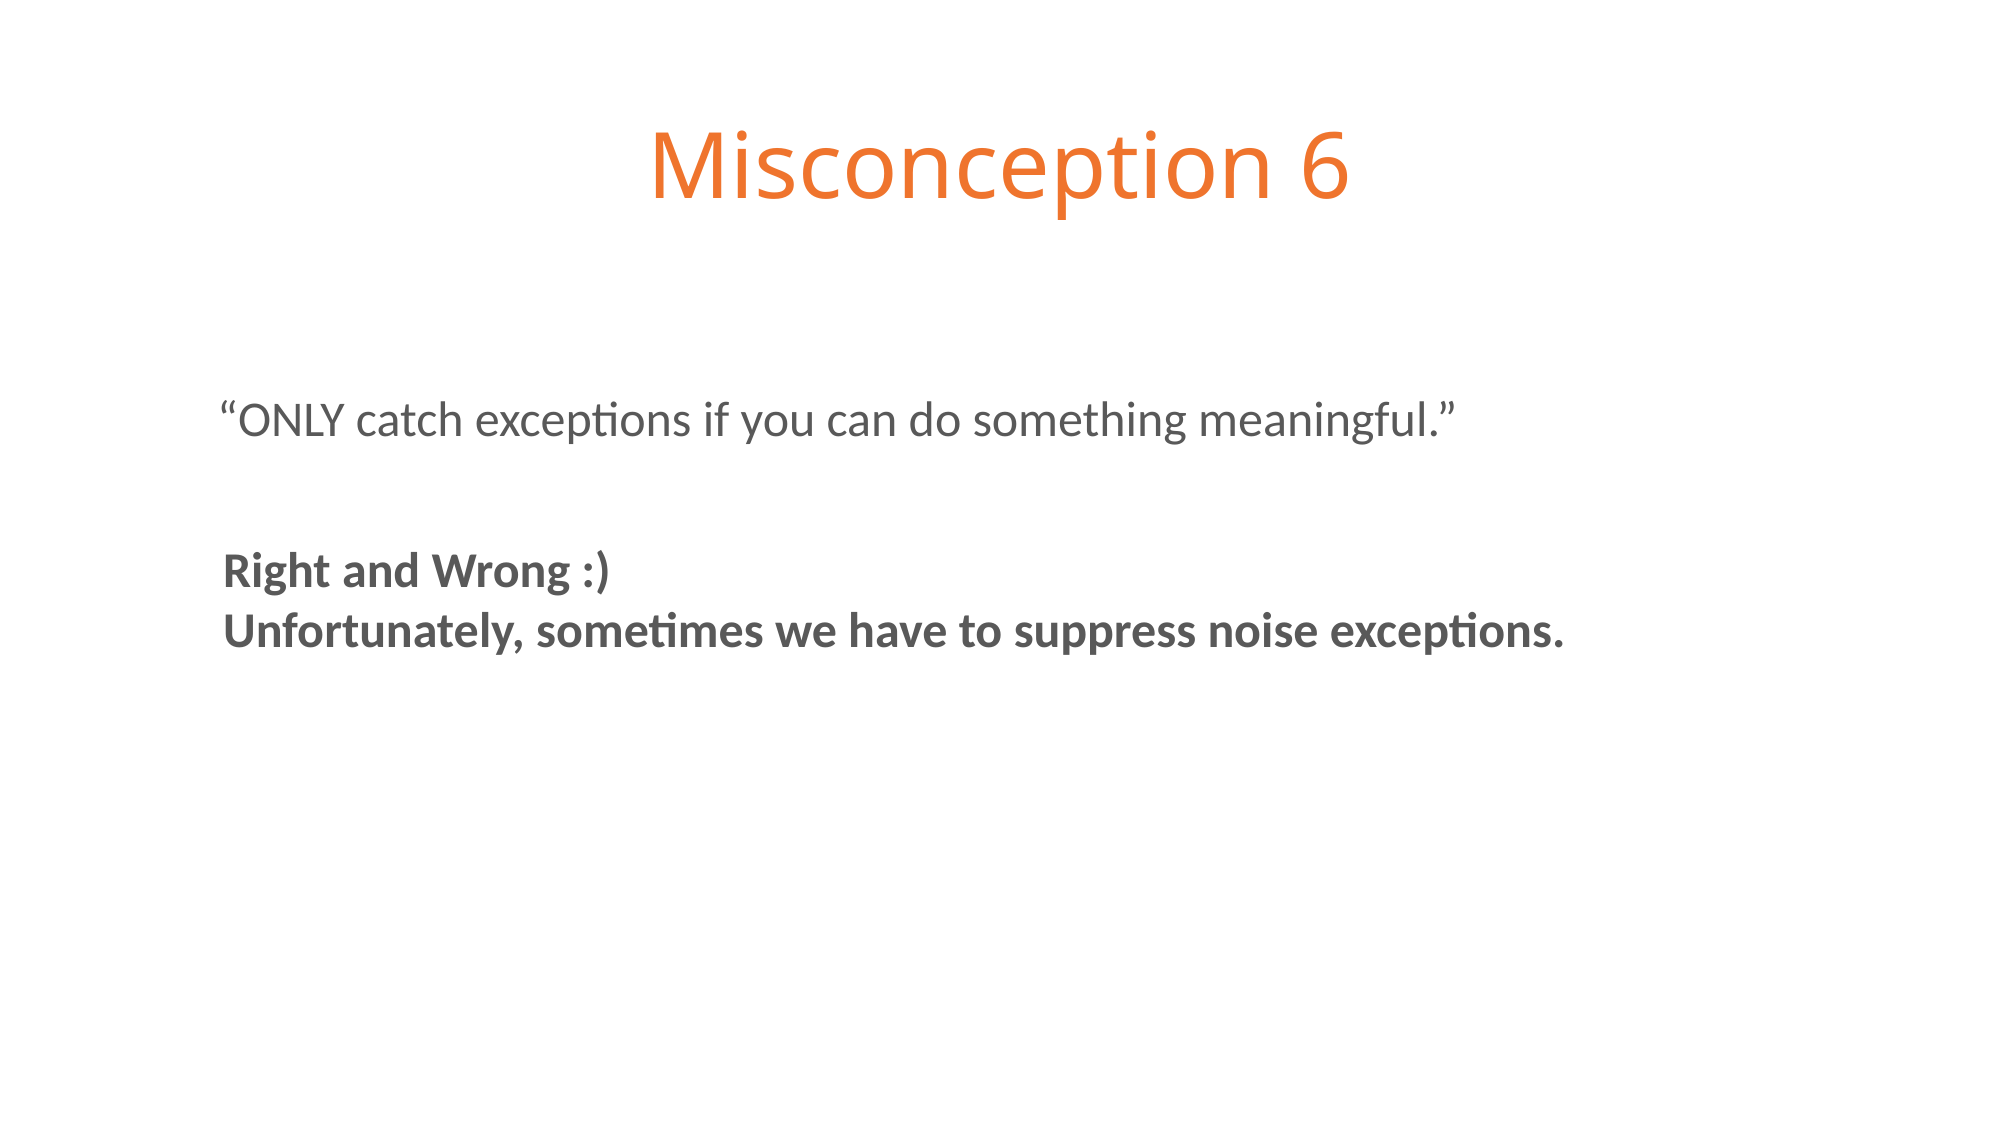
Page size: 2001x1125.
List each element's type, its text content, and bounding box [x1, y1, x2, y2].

text_box Right and Wrong :) Unfortunately, sometimes we have to suppress noise exceptions. [208, 530, 1816, 665]
title Misconception 6 [137, 59, 1863, 278]
text_box “ONLY catch exceptions if you can do something meaningful.” [202, 379, 1810, 455]
